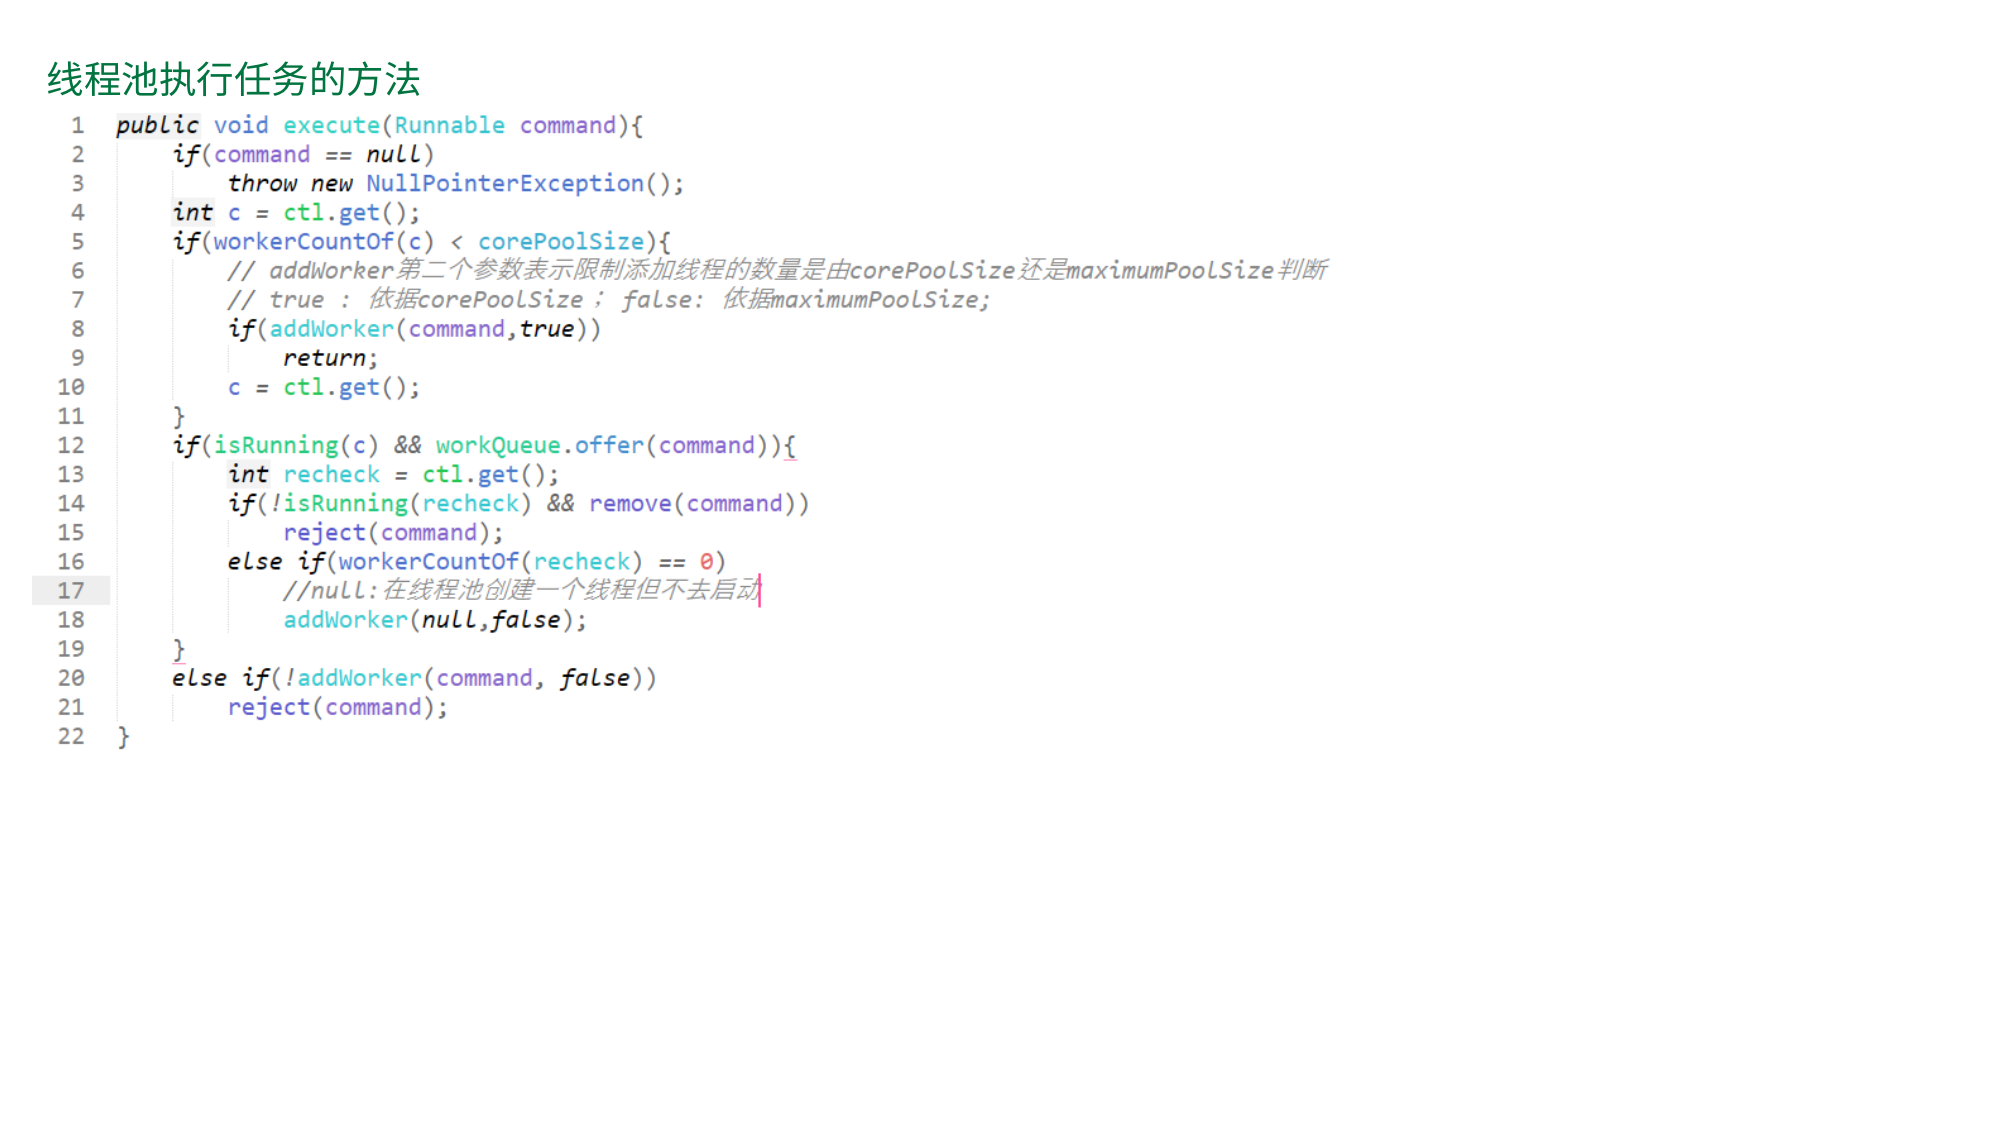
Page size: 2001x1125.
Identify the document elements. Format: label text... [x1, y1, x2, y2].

picture [31, 113, 1682, 753]
text_box 线程池执行任务的方法 [31, 48, 719, 113]
